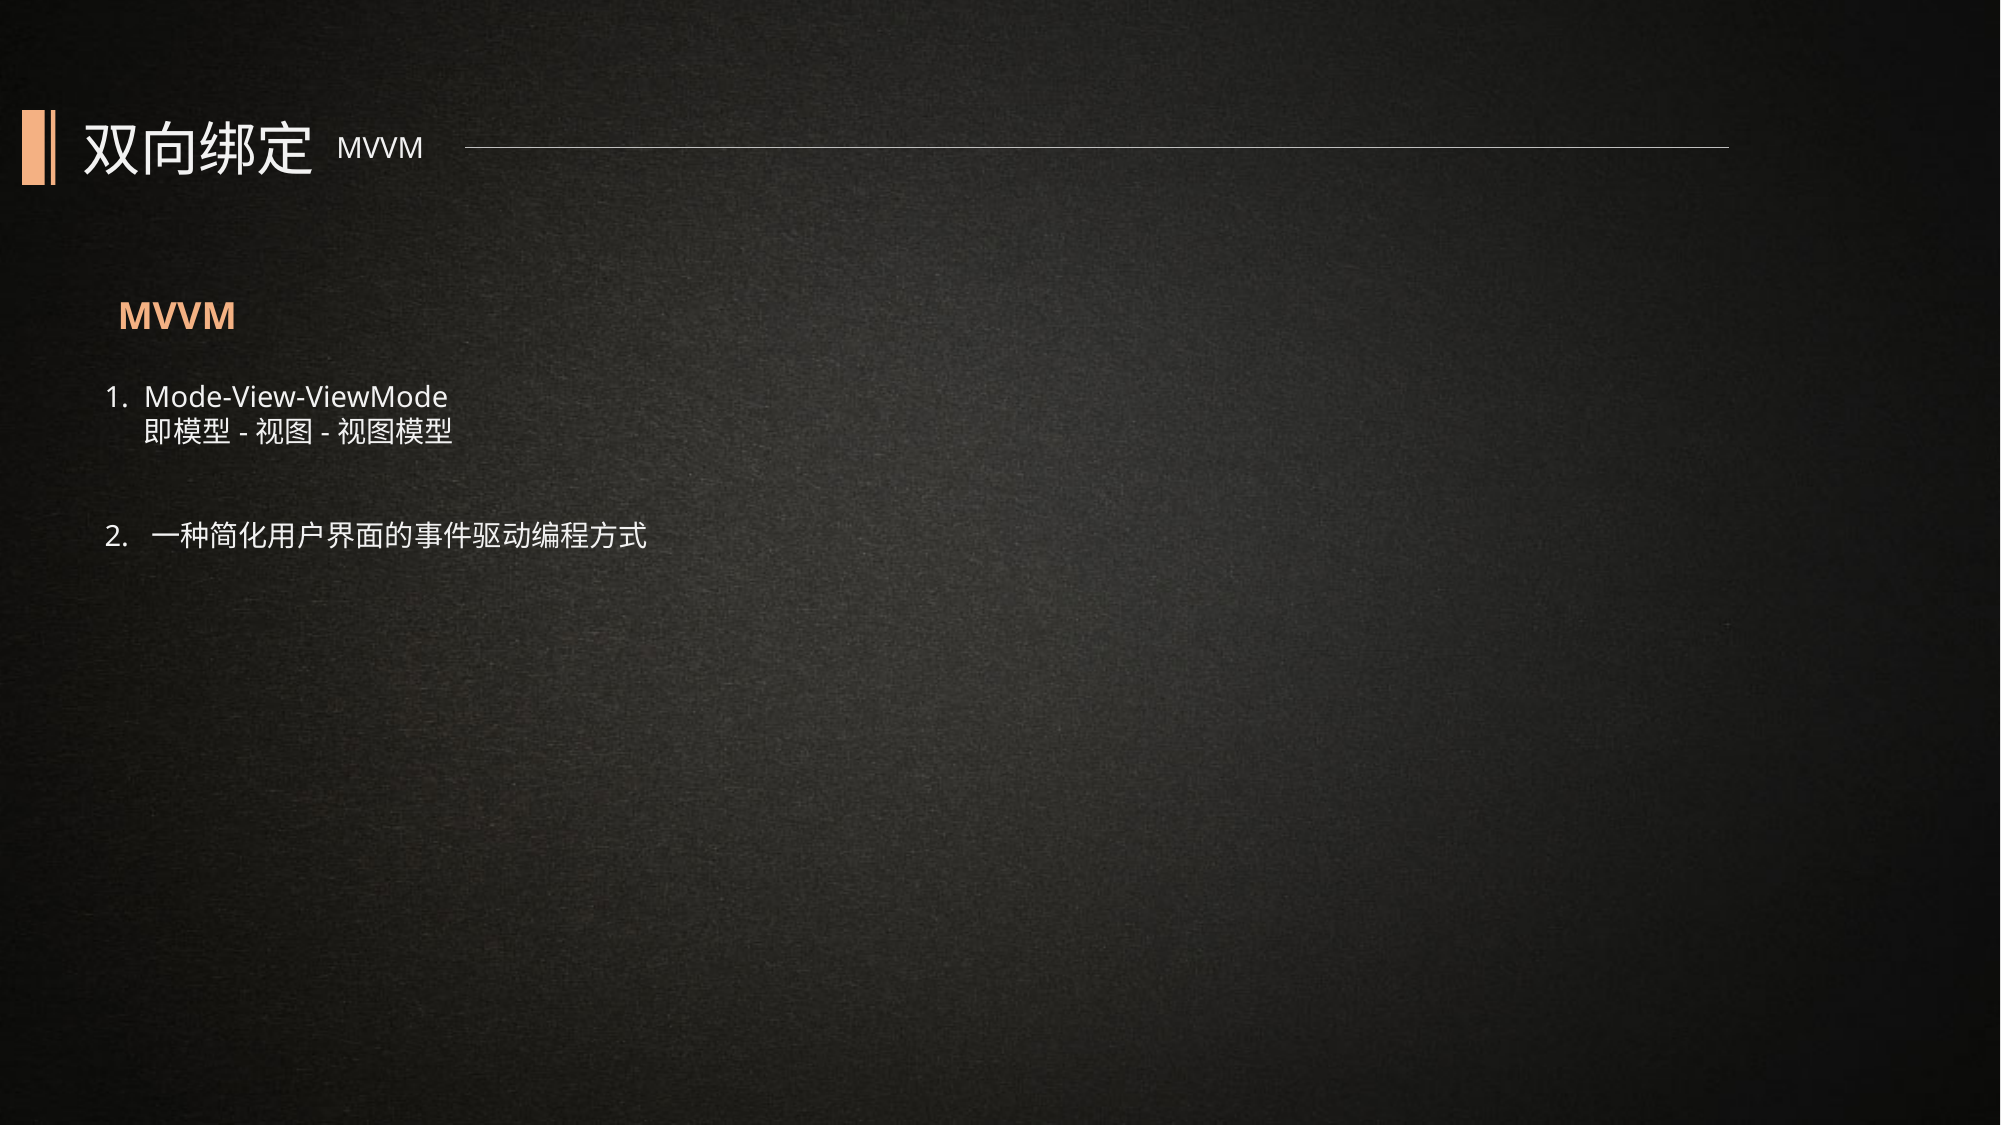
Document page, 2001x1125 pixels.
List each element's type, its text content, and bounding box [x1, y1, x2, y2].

picture [0, 0, 2001, 1125]
text_box 双向绑定 [67, 104, 331, 190]
text_box [21, 109, 46, 186]
text_box MVVM [321, 122, 440, 172]
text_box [89, 284, 884, 669]
text_box [50, 109, 56, 186]
